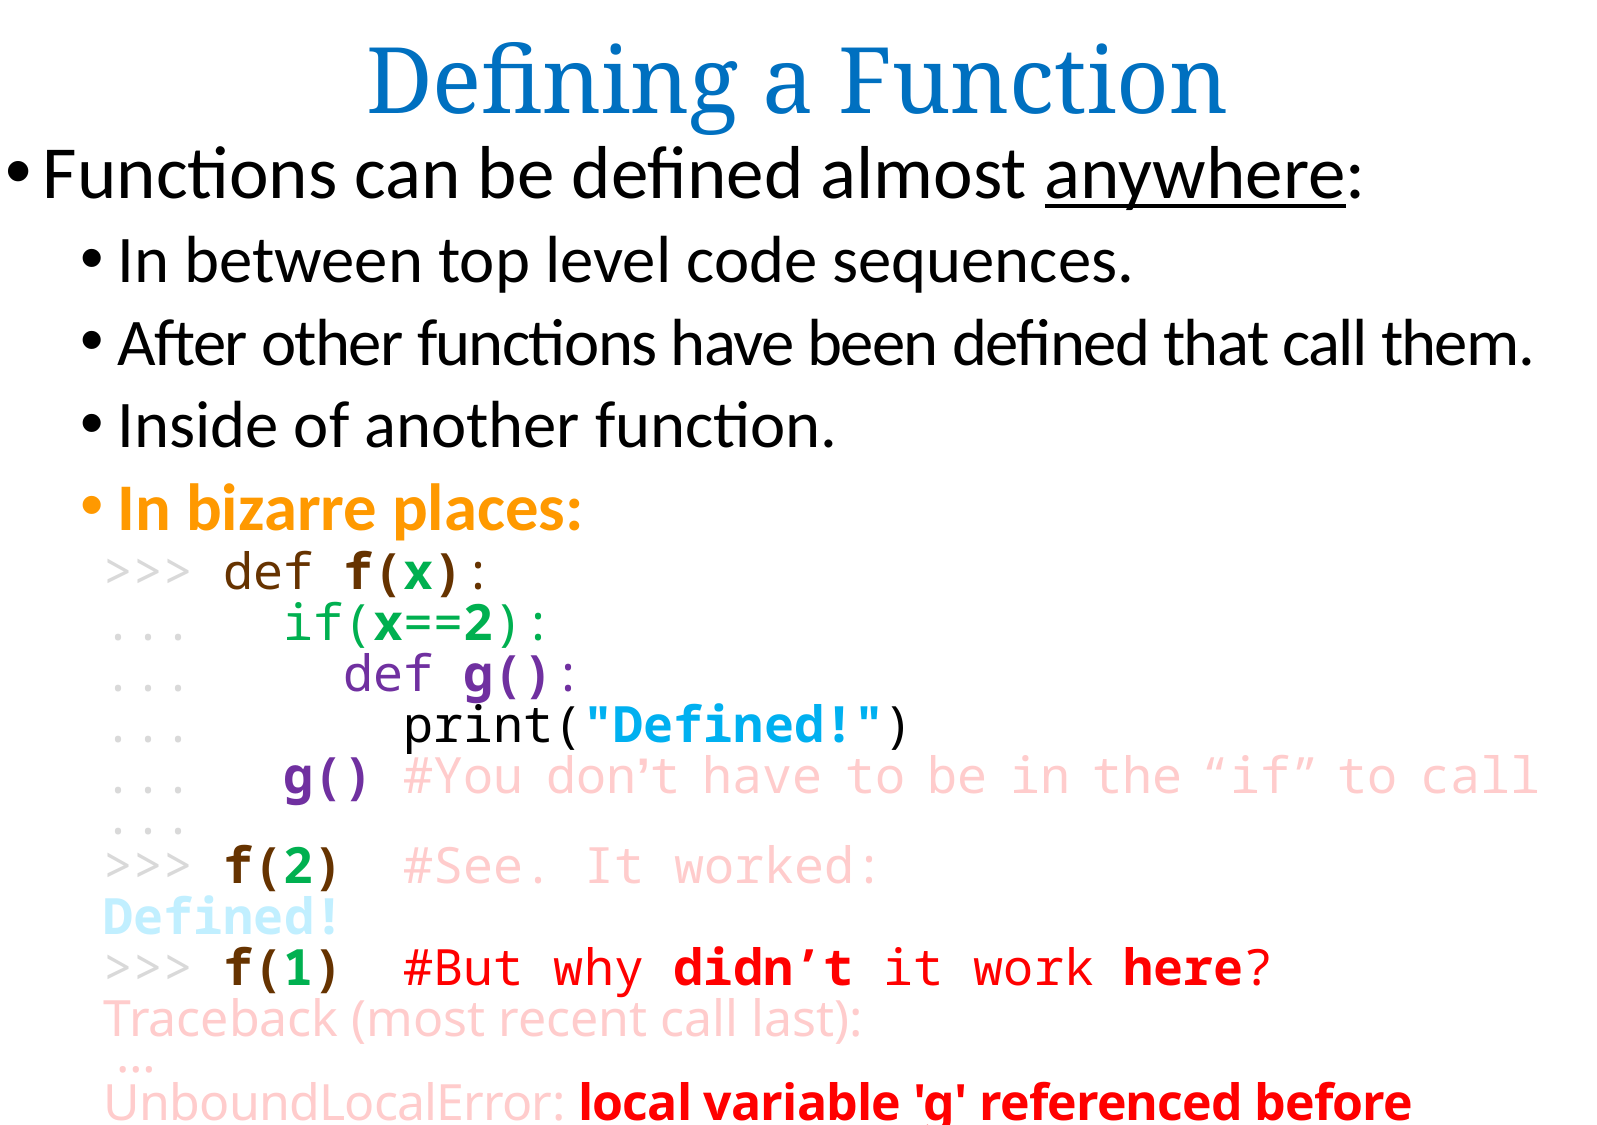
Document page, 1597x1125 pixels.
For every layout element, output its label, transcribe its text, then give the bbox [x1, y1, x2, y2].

text_box >>> def f(x): ... if(x==2): ... def g(): ... print("Defined!") ... g() #You don’t have to be in the “if” to call ... >>> f(2) #See. It worked: Defined! >>> f(1) #But why didn’t it work here? Traceback (most recent call last): … UnboundLocalError: local variable 'g' referenced before assignment [88, 541, 1597, 1125]
text_box Functions can be defined almost anywhere: In between top level code sequences. After other functions have been defined that call them. Inside of another function. In bizarre places: [0, 126, 1597, 1055]
text_box Defining a Function [0, 4, 1596, 163]
